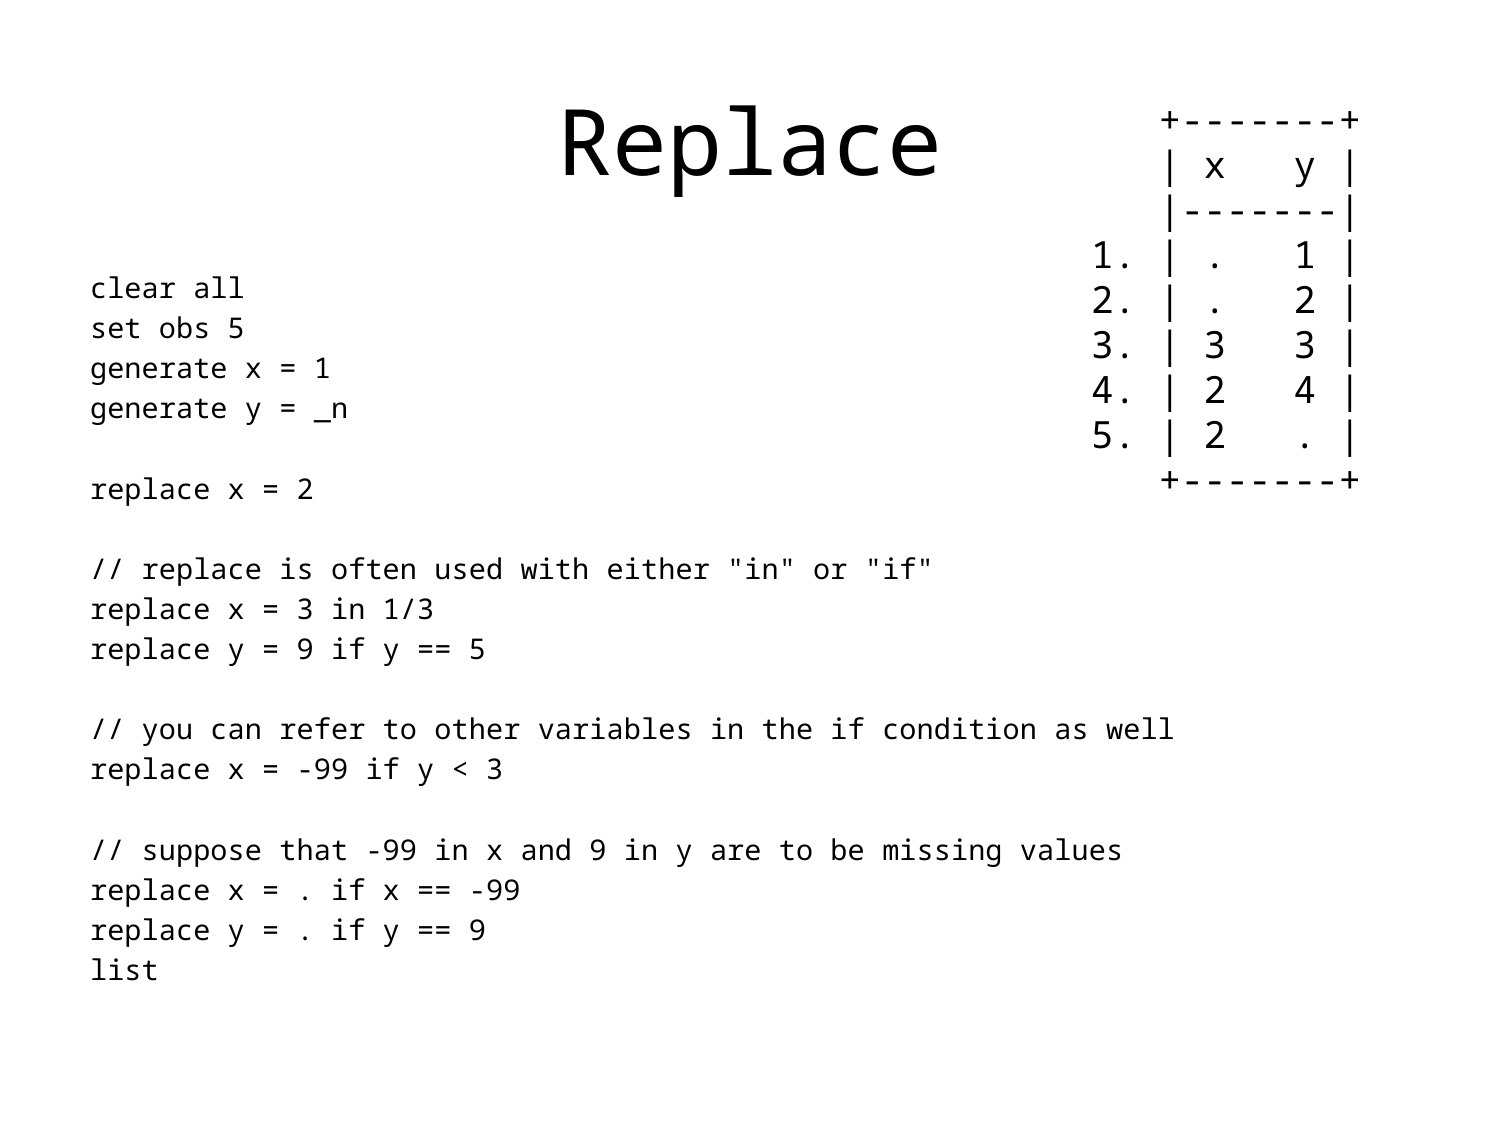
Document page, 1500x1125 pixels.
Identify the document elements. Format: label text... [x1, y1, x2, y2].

list clear all set obs 5 generate x = 1 generate y = _n replace x = 2 // replace is often used with either "in" or "if" replace x = 3 in 1/3 replace y = 9 if y == 5 // you can refer to other variables in the if condition as well replace x = -99 if y < 3 // suppose that -99 in x and 9 in y are to be missing values replace x = . if x == -99 replace y = . if y == 9 list [75, 262, 1425, 1005]
title Replace [75, 45, 1425, 233]
text_box +-------+ | x y | |-------| 1. | . 1 | 2. | . 2 | 3. | 3 3 | 4. | 2 4 | 5. | 2 . | +-------+ [1031, 88, 1432, 509]
